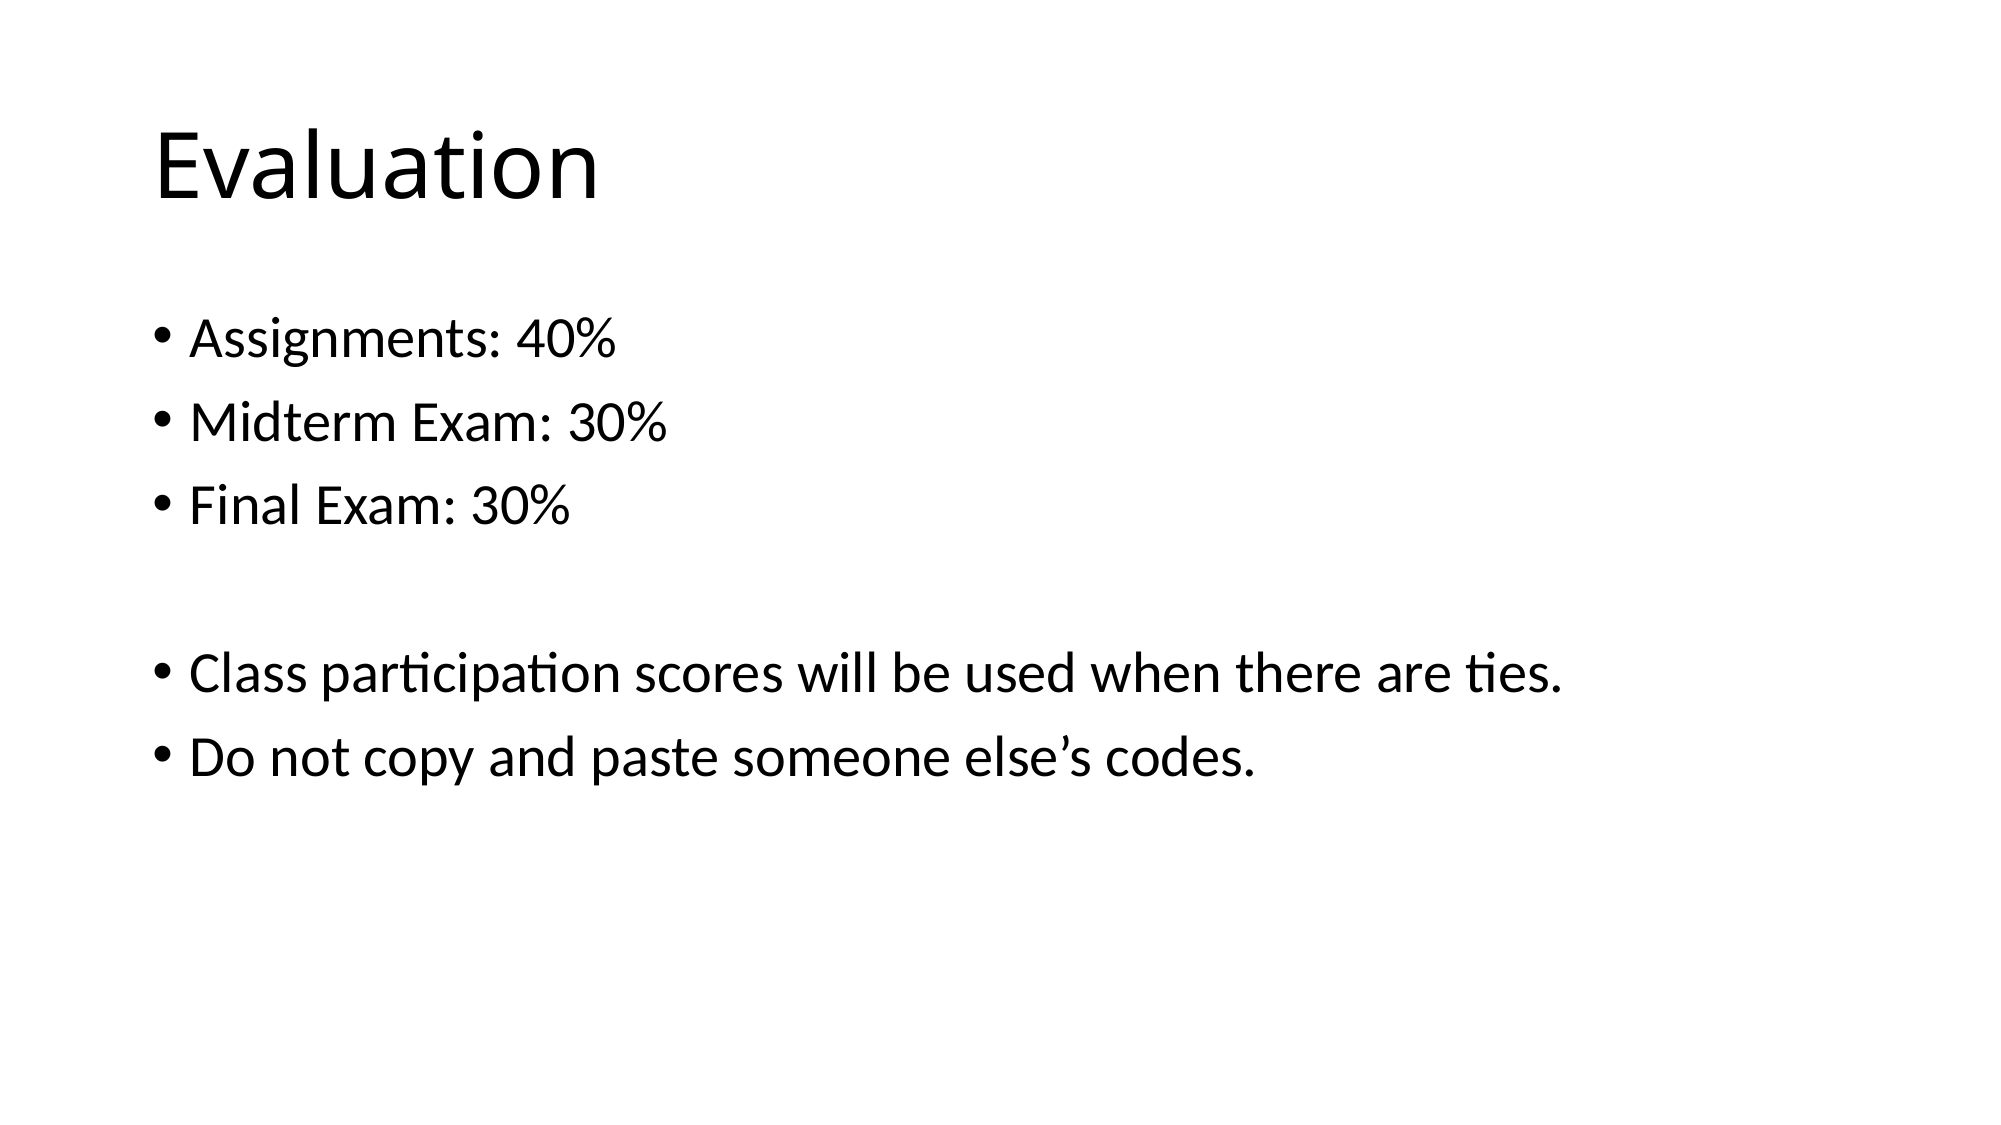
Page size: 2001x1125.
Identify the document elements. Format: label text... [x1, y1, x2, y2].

list Assignments: 40% Midterm Exam: 30% Final Exam: 30% Class participation scores will be used when there are ties. Do not copy and paste someone else’s codes. [137, 299, 1863, 1014]
title Evaluation [137, 59, 1863, 278]
